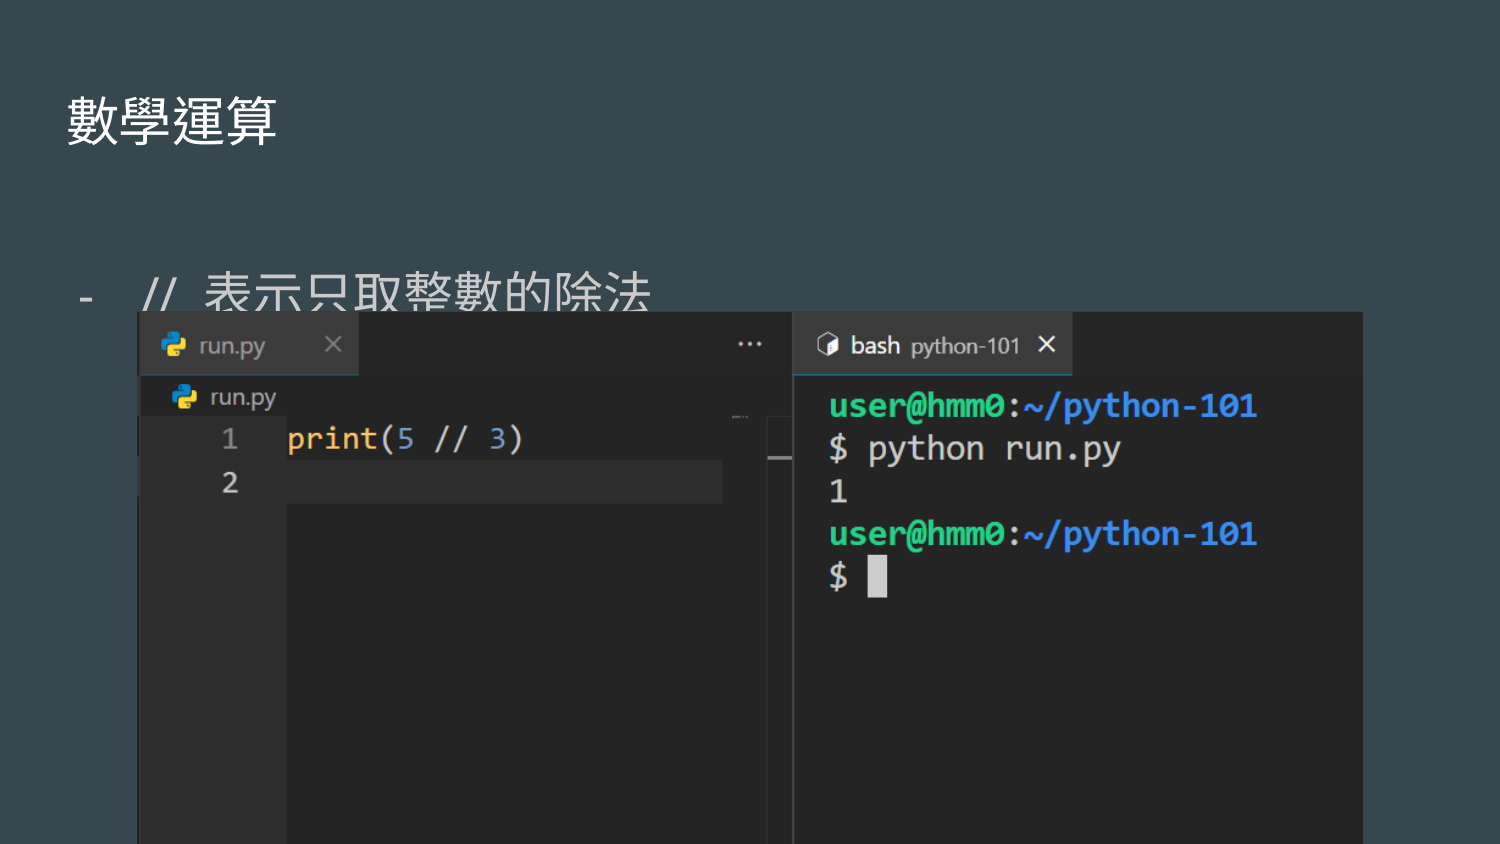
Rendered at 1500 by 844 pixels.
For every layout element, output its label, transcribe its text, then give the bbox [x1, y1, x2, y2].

picture [137, 310, 1363, 844]
list // 表示只取整數的除法 [51, 189, 1449, 774]
title 數學運算 [51, 72, 1449, 167]
